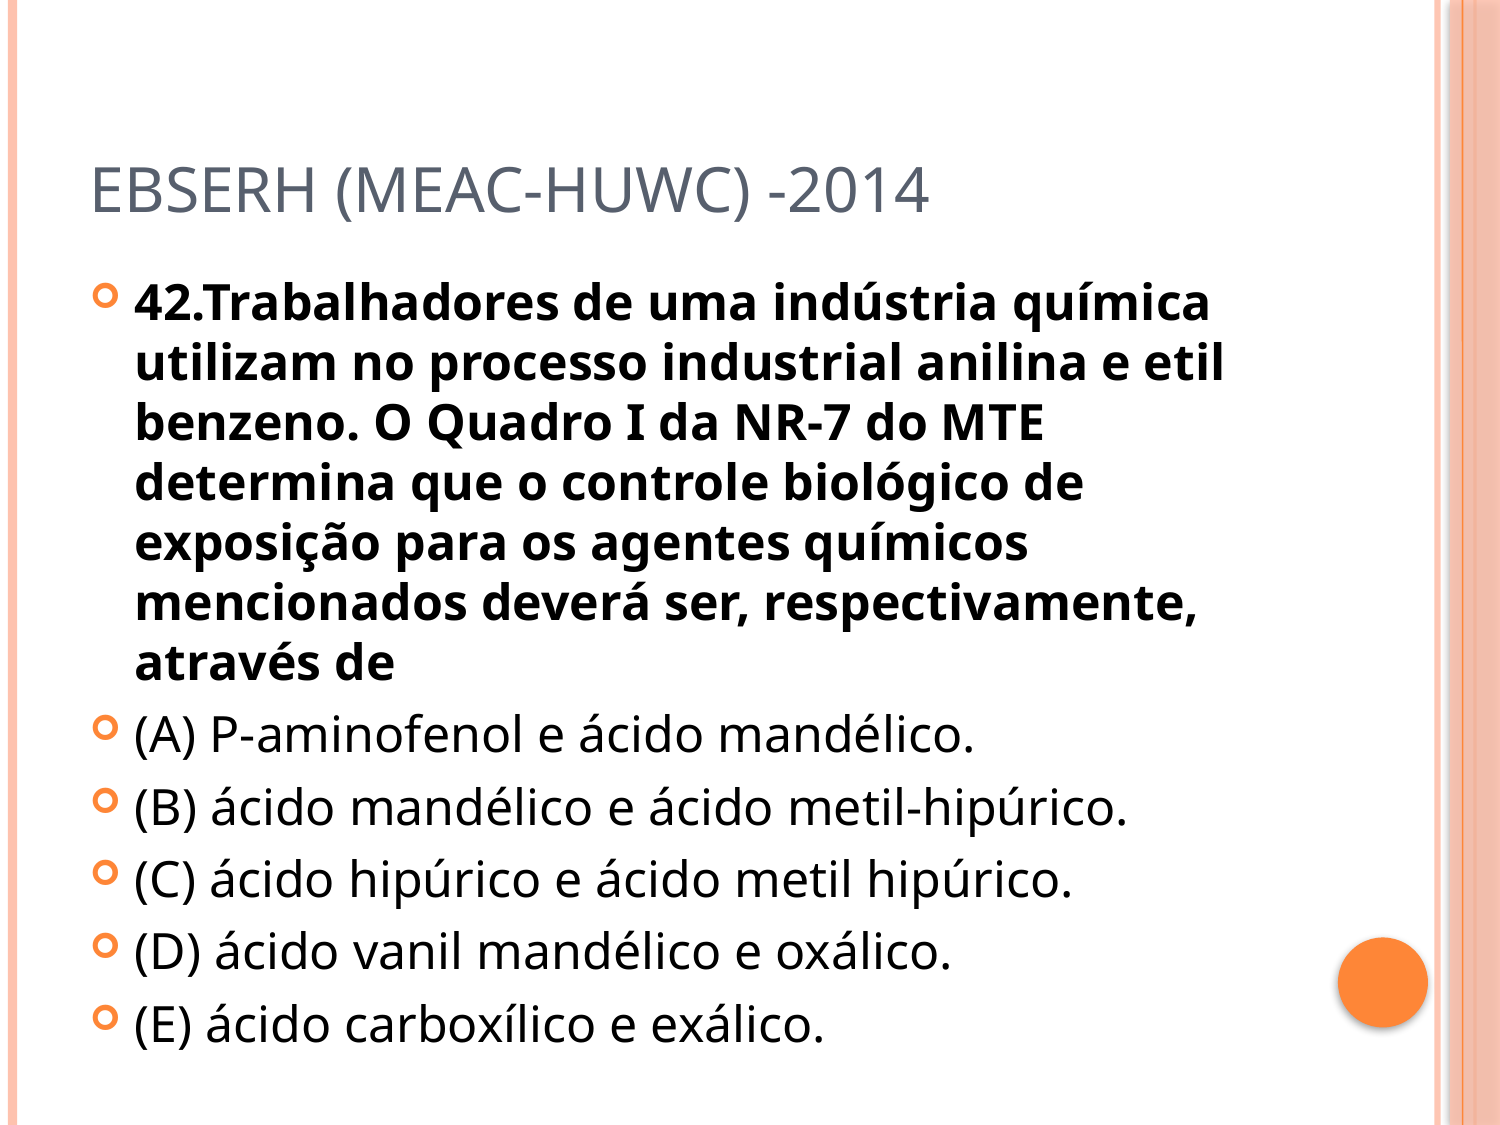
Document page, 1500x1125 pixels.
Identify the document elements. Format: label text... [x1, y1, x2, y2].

title Ebserh (meac-huwc) -2014 [75, 45, 1300, 233]
list 42.Trabalhadores de uma indústria química utilizam no processo industrial anilina e etil benzeno. O Quadro I da NR-7 do MTE determina que o controle biológico de exposição para os agentes químicos mencionados deverá ser, respectivamente, através de (A) P-aminofenol e ácido mandélico. (B) ácido mandélico e ácido metil-hipúrico. (C) ácido hipúrico e ácido metil hipúrico. (D) ácido vanil mandélico e oxálico. (E) ácido carboxílico e exálico. [75, 262, 1300, 1062]
